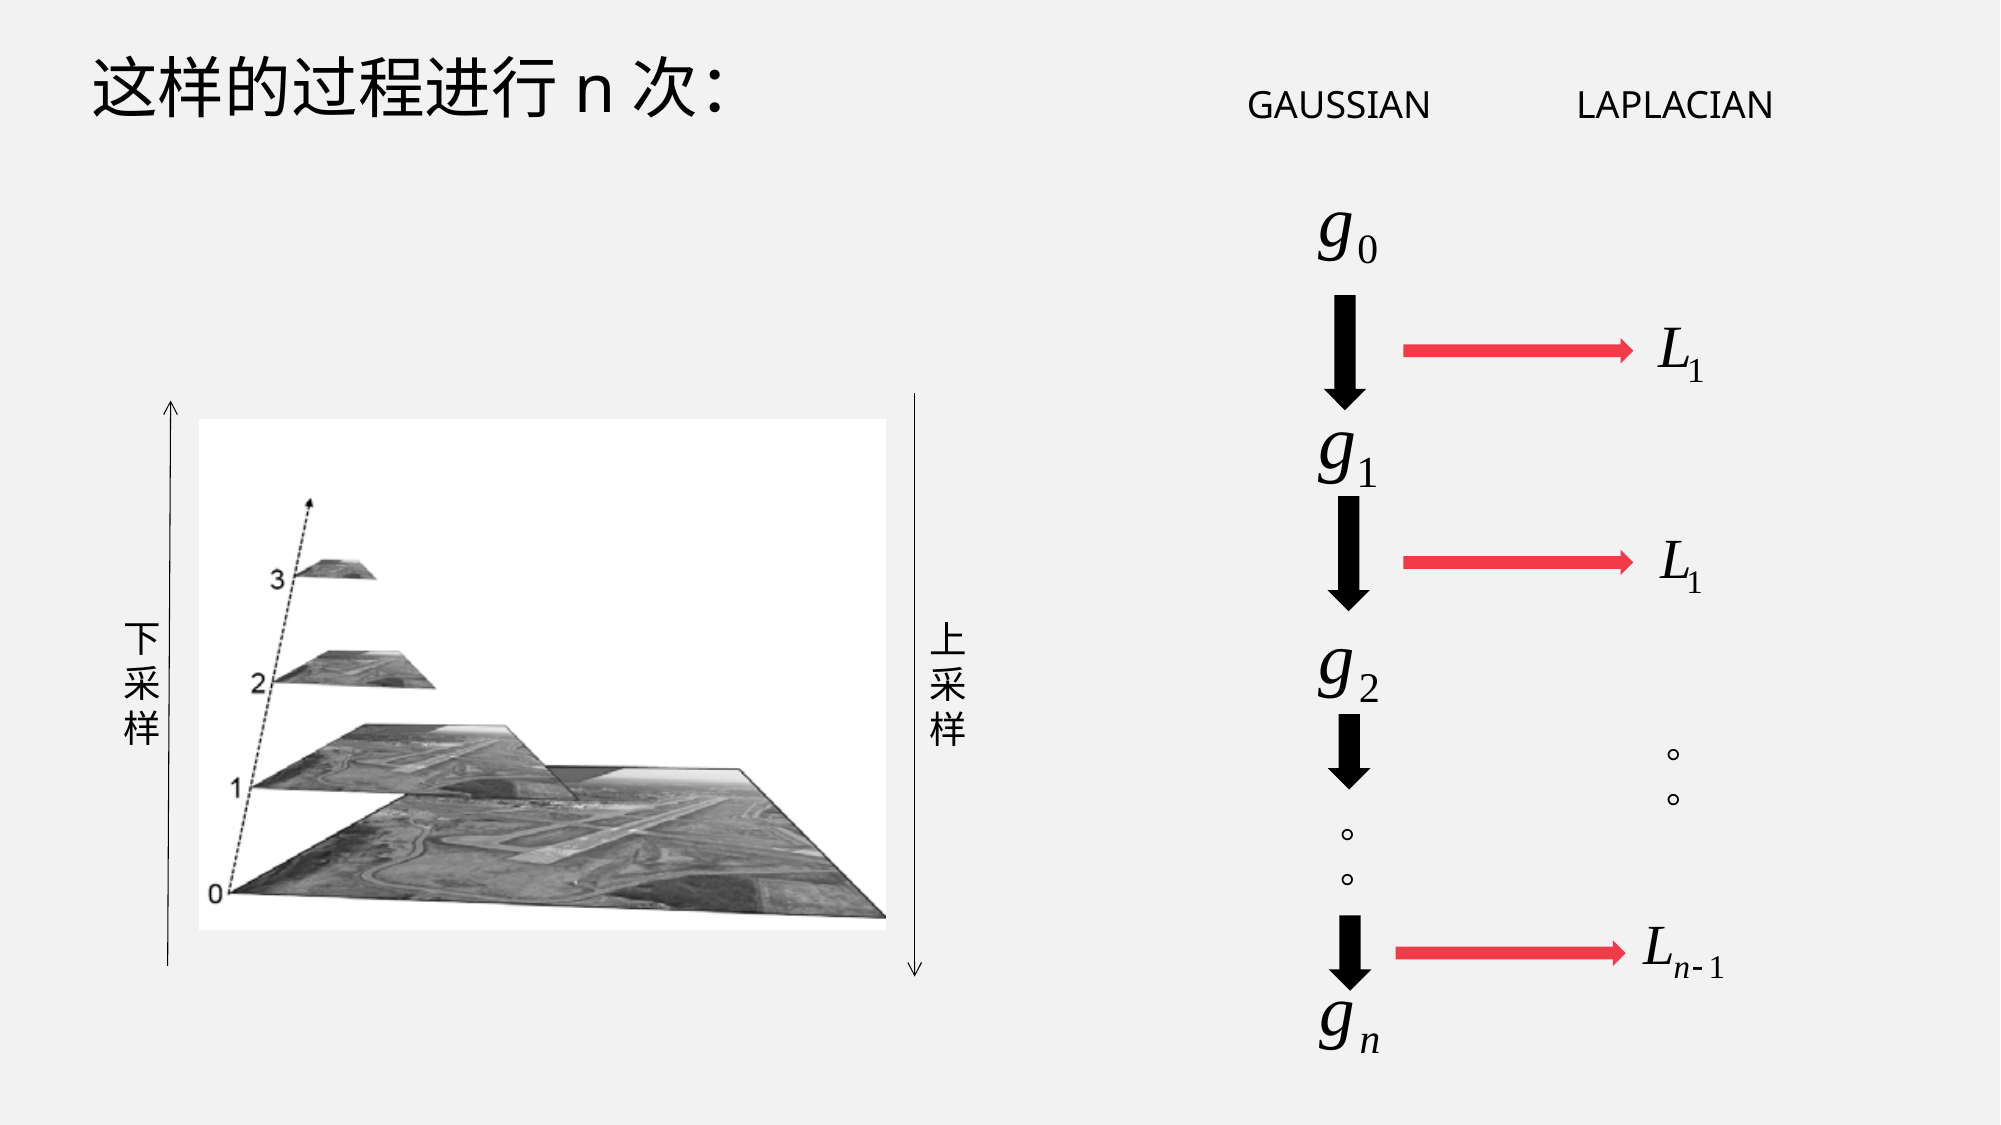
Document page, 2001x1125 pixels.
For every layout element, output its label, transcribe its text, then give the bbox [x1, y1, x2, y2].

text_box [1338, 914, 1362, 964]
text_box LAPLACIAN [1561, 73, 1805, 134]
picture [199, 419, 886, 930]
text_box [1647, 307, 1714, 393]
text_box 这样的过程进行n次： [76, 38, 980, 133]
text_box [1303, 174, 1394, 282]
text_box 。 。 [1651, 714, 1701, 819]
text_box [1402, 547, 1635, 578]
text_box [1324, 501, 1373, 611]
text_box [1303, 392, 1386, 501]
text_box [1394, 937, 1628, 969]
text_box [1305, 964, 1395, 1072]
text_box 下采样 [108, 607, 155, 758]
text_box GAUSSIAN [1232, 73, 1458, 134]
text_box 上采样 [915, 608, 961, 759]
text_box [167, 400, 171, 966]
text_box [1633, 908, 1733, 994]
text_box [1402, 335, 1635, 366]
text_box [1649, 522, 1712, 603]
text_box [1325, 715, 1373, 792]
text_box [1321, 294, 1369, 392]
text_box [1303, 611, 1395, 715]
text_box 。 。 [1325, 793, 1375, 899]
